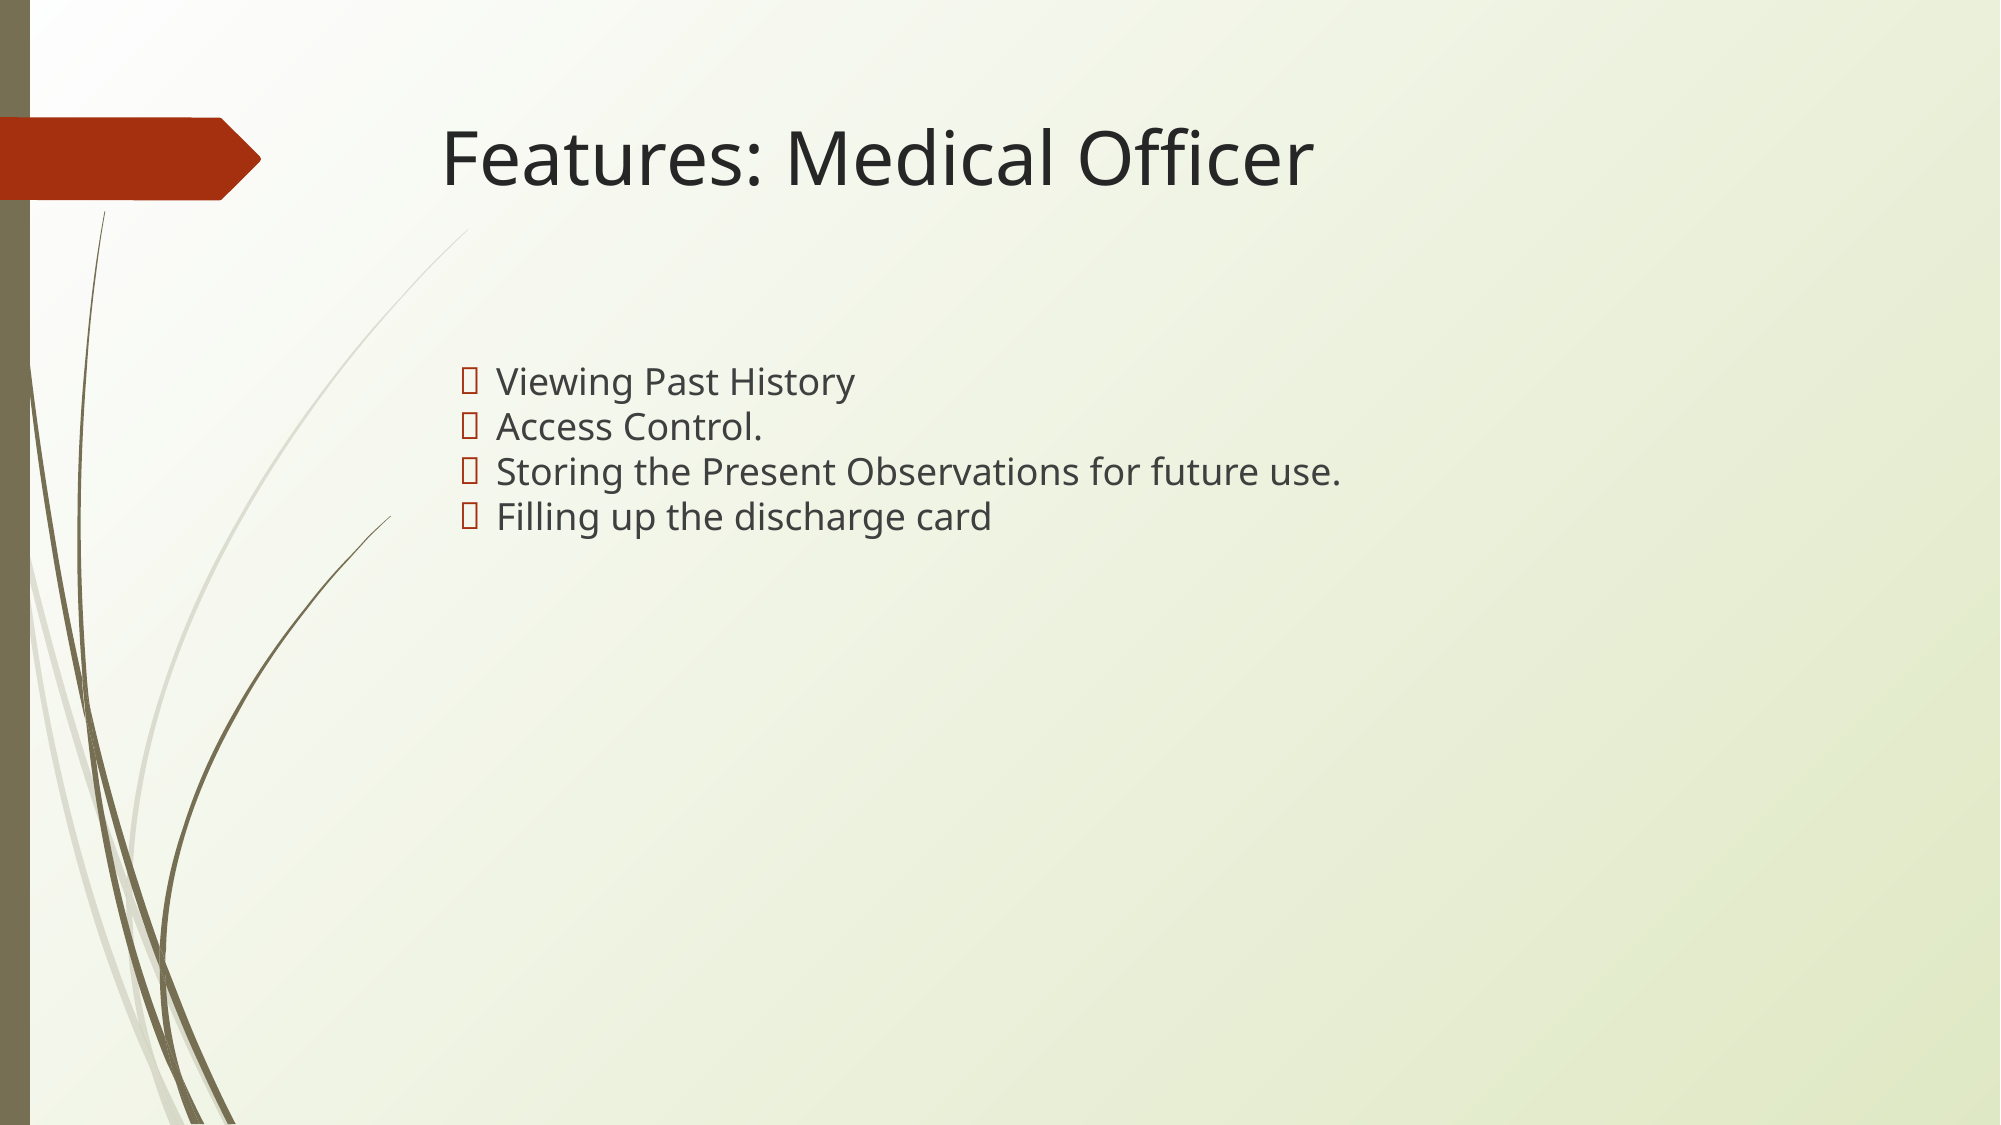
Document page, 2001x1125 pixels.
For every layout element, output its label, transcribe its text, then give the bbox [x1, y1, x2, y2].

title Features: Medical Officer [425, 102, 1888, 313]
list Viewing Past History Access Control. Storing the Present Observations for future use. Filling up the discharge card [424, 350, 1888, 970]
